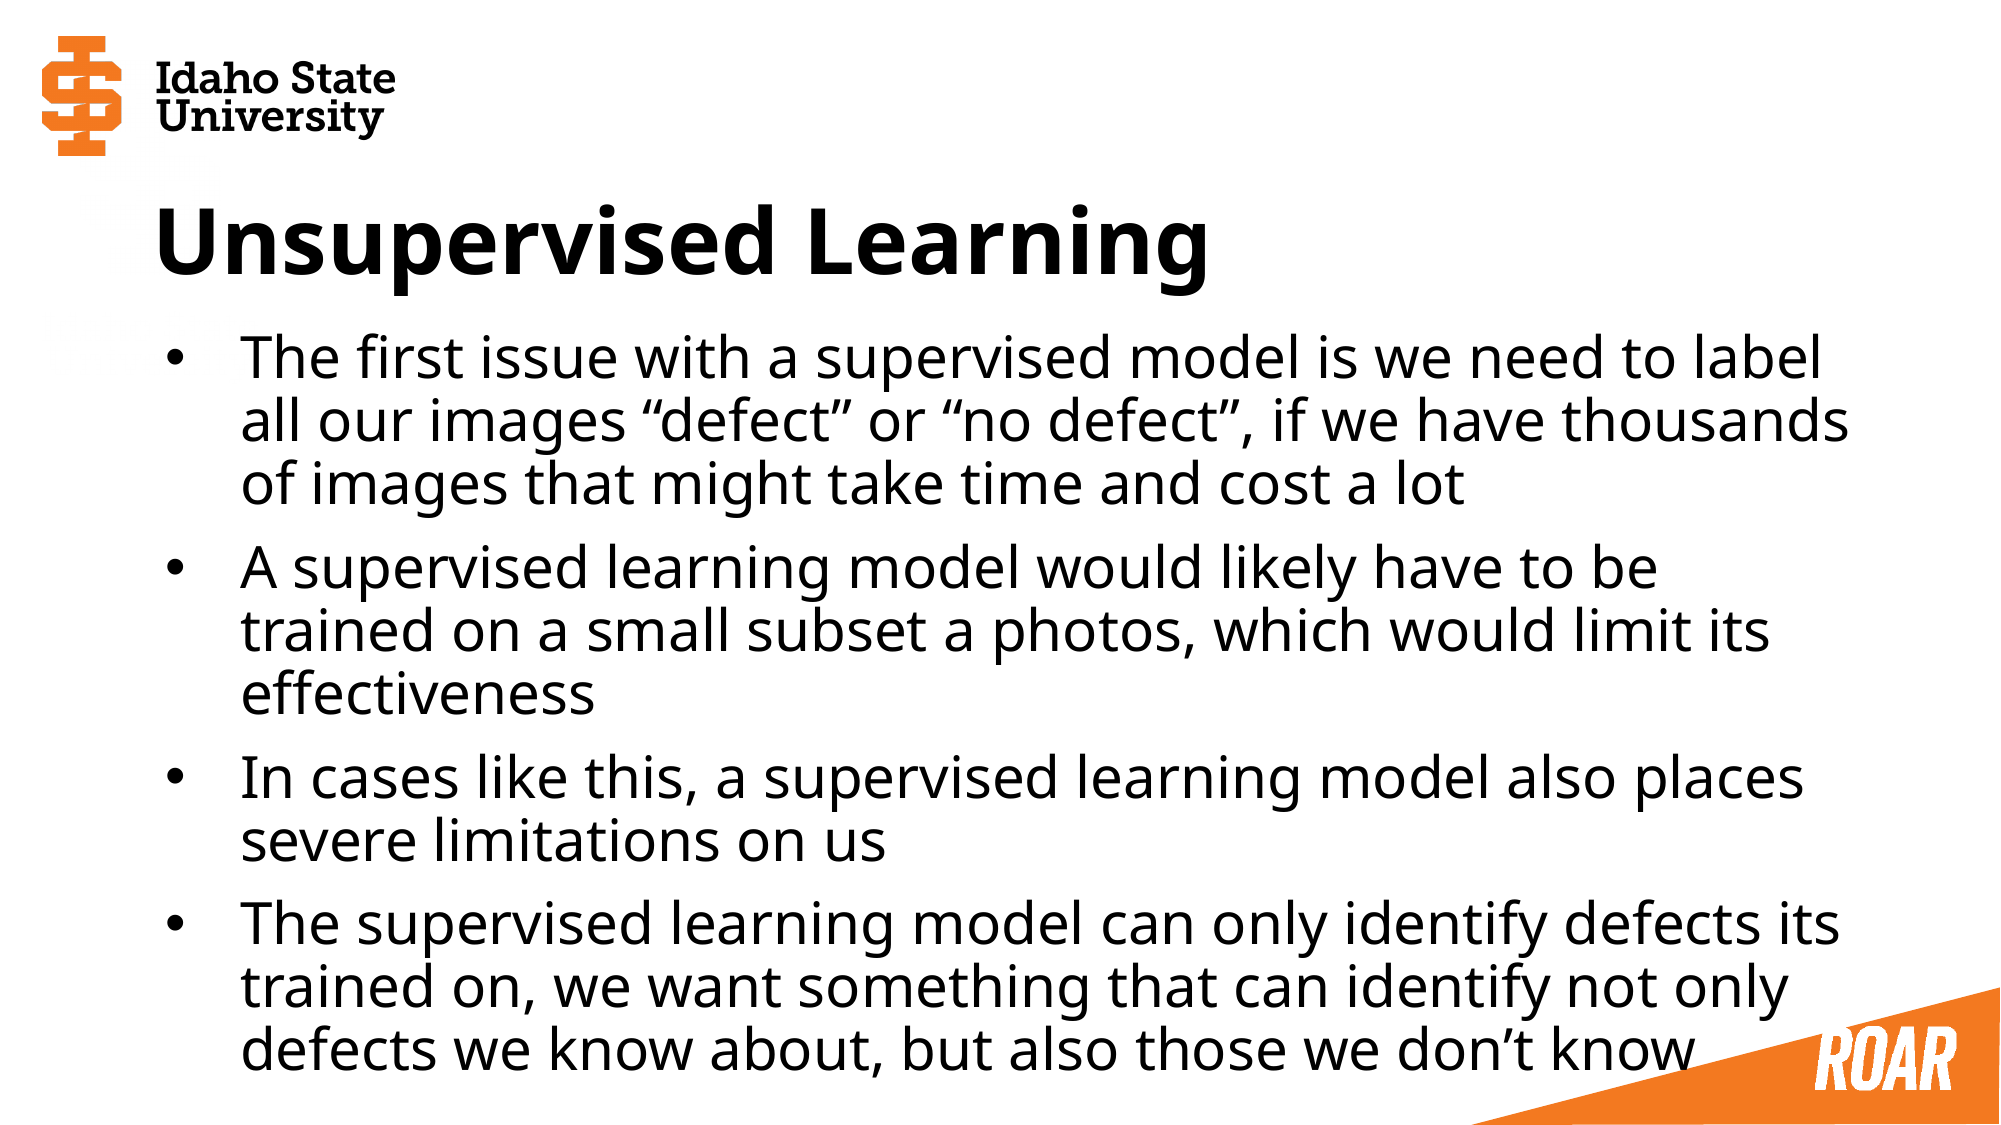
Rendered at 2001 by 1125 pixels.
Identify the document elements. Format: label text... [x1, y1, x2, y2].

list The first issue with a supervised model is we need to label all our images “defect” or “no defect”, if we have thousands of images that might take time and cost a lot A supervised learning model would likely have to be trained on a small subset a photos, which would limit its effectiveness In cases like this, a supervised learning model also places severe limitations on us The supervised learning model can only identify defects its trained on, we want something that can identify not only defects we know about, but also those we don’t know [137, 320, 1875, 988]
title Unsupervised Learning [137, 187, 1863, 300]
picture [26, 36, 395, 408]
picture [1807, 1022, 1964, 1094]
